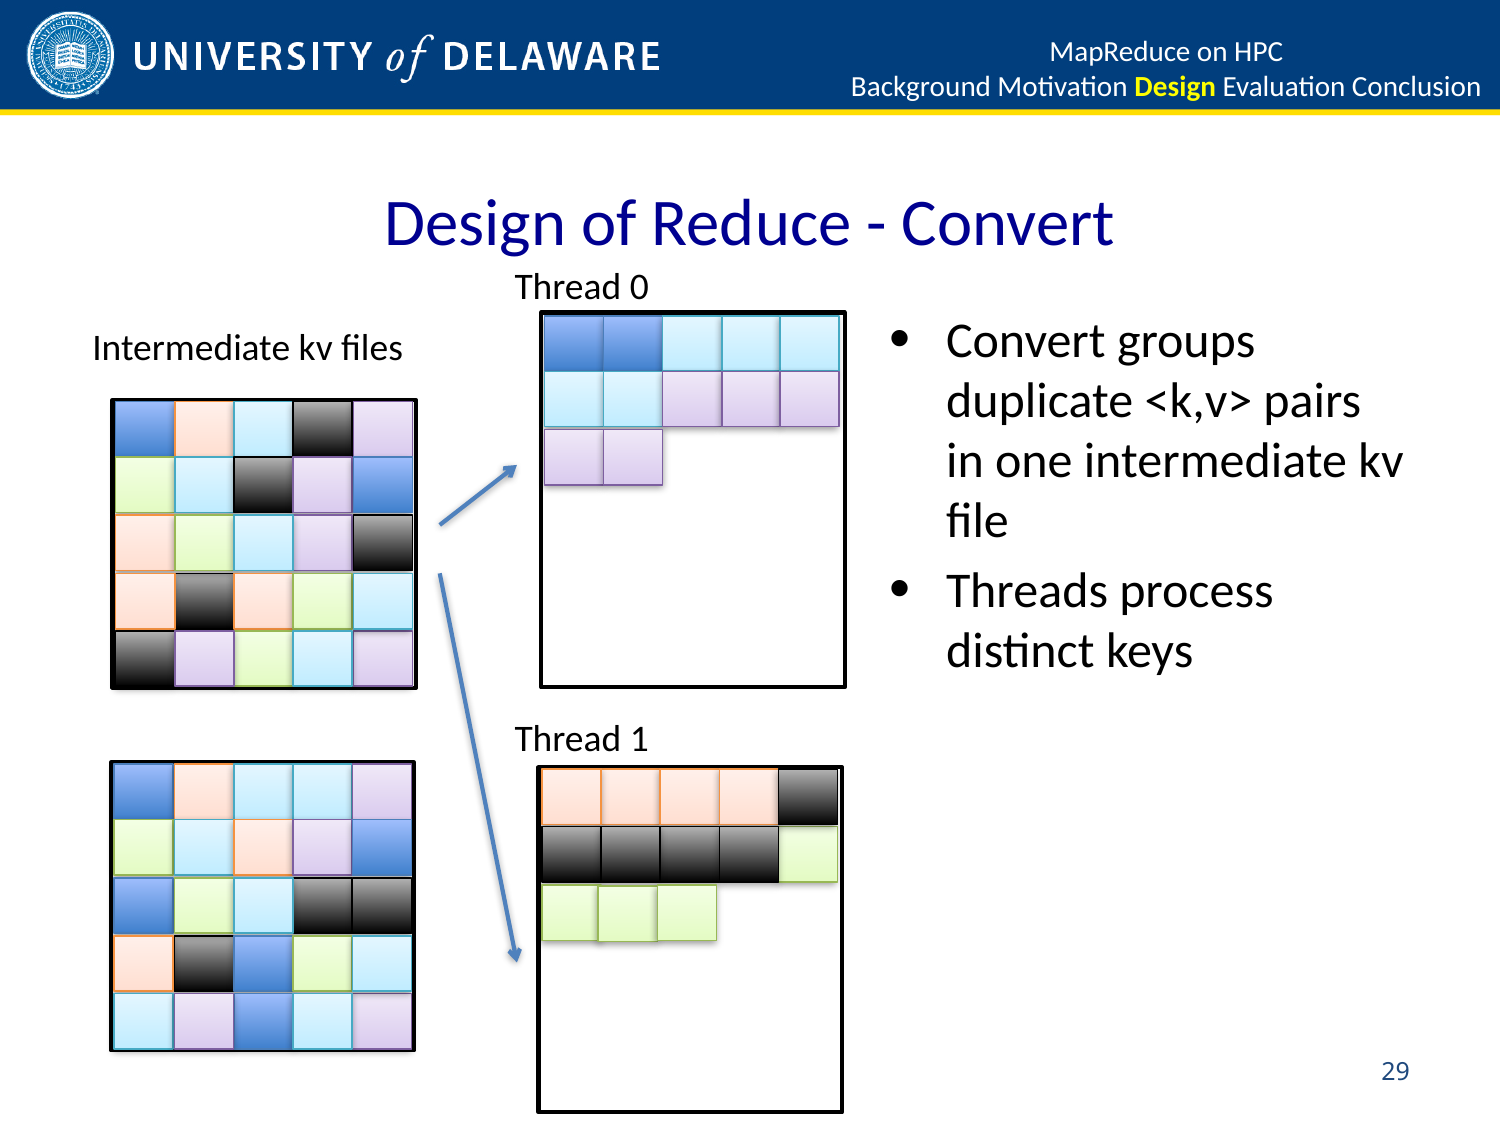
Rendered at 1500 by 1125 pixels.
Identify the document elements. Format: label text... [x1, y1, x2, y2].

text_box Convert groups duplicate <k,v> pairs in one intermediate kv file Threads process distinct keys [875, 299, 1425, 1043]
picture [0, 0, 1500, 1125]
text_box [112, 399, 417, 689]
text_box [439, 573, 518, 963]
slide_number 29 [1074, 1042, 1425, 1103]
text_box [540, 312, 845, 688]
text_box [439, 464, 518, 526]
text_box Thread 0 [499, 255, 665, 315]
text_box Thread 1 [523, 706, 665, 767]
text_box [538, 767, 843, 1113]
text_box MapReduce on HPC Background Motivation Design Evaluation Conclusion [835, 24, 1497, 110]
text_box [110, 762, 415, 1051]
text_box Intermediate kv files [77, 315, 419, 376]
title Design of Reduce - Convert [75, 137, 1425, 300]
